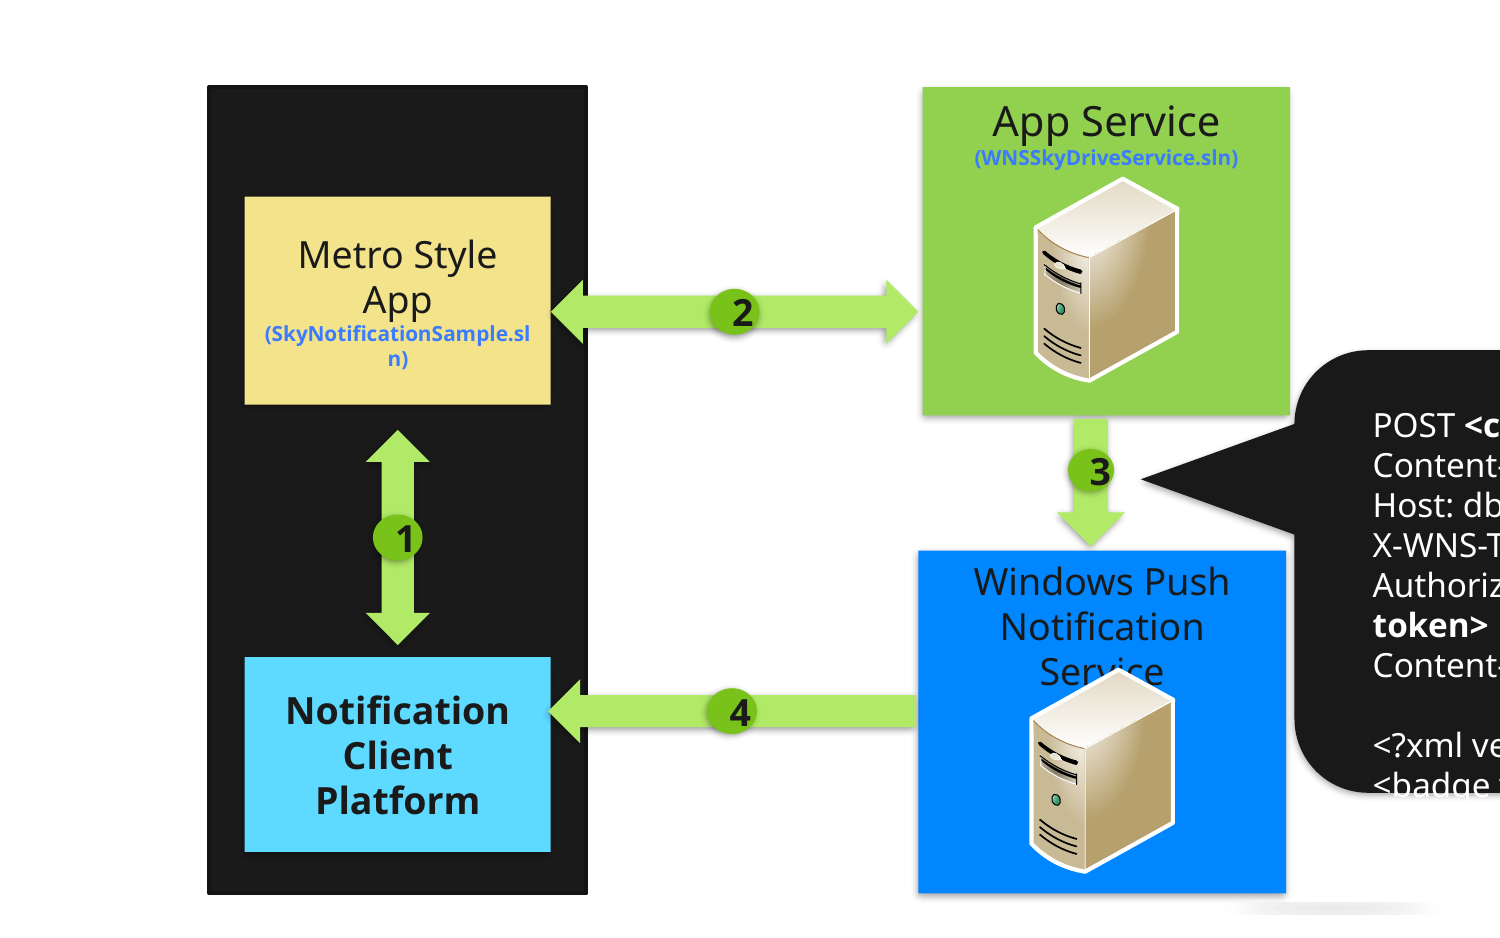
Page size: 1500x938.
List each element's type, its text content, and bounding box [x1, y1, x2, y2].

text_box Metro Style App (SkyNotificationSample.sln) [244, 196, 551, 405]
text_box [550, 279, 919, 345]
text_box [1056, 349, 1500, 794]
text_box Windows 8 [207, 85, 588, 895]
text_box Notification Client Platform [244, 656, 551, 853]
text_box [918, 550, 1287, 894]
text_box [922, 86, 1291, 416]
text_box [365, 429, 431, 646]
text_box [547, 678, 917, 744]
